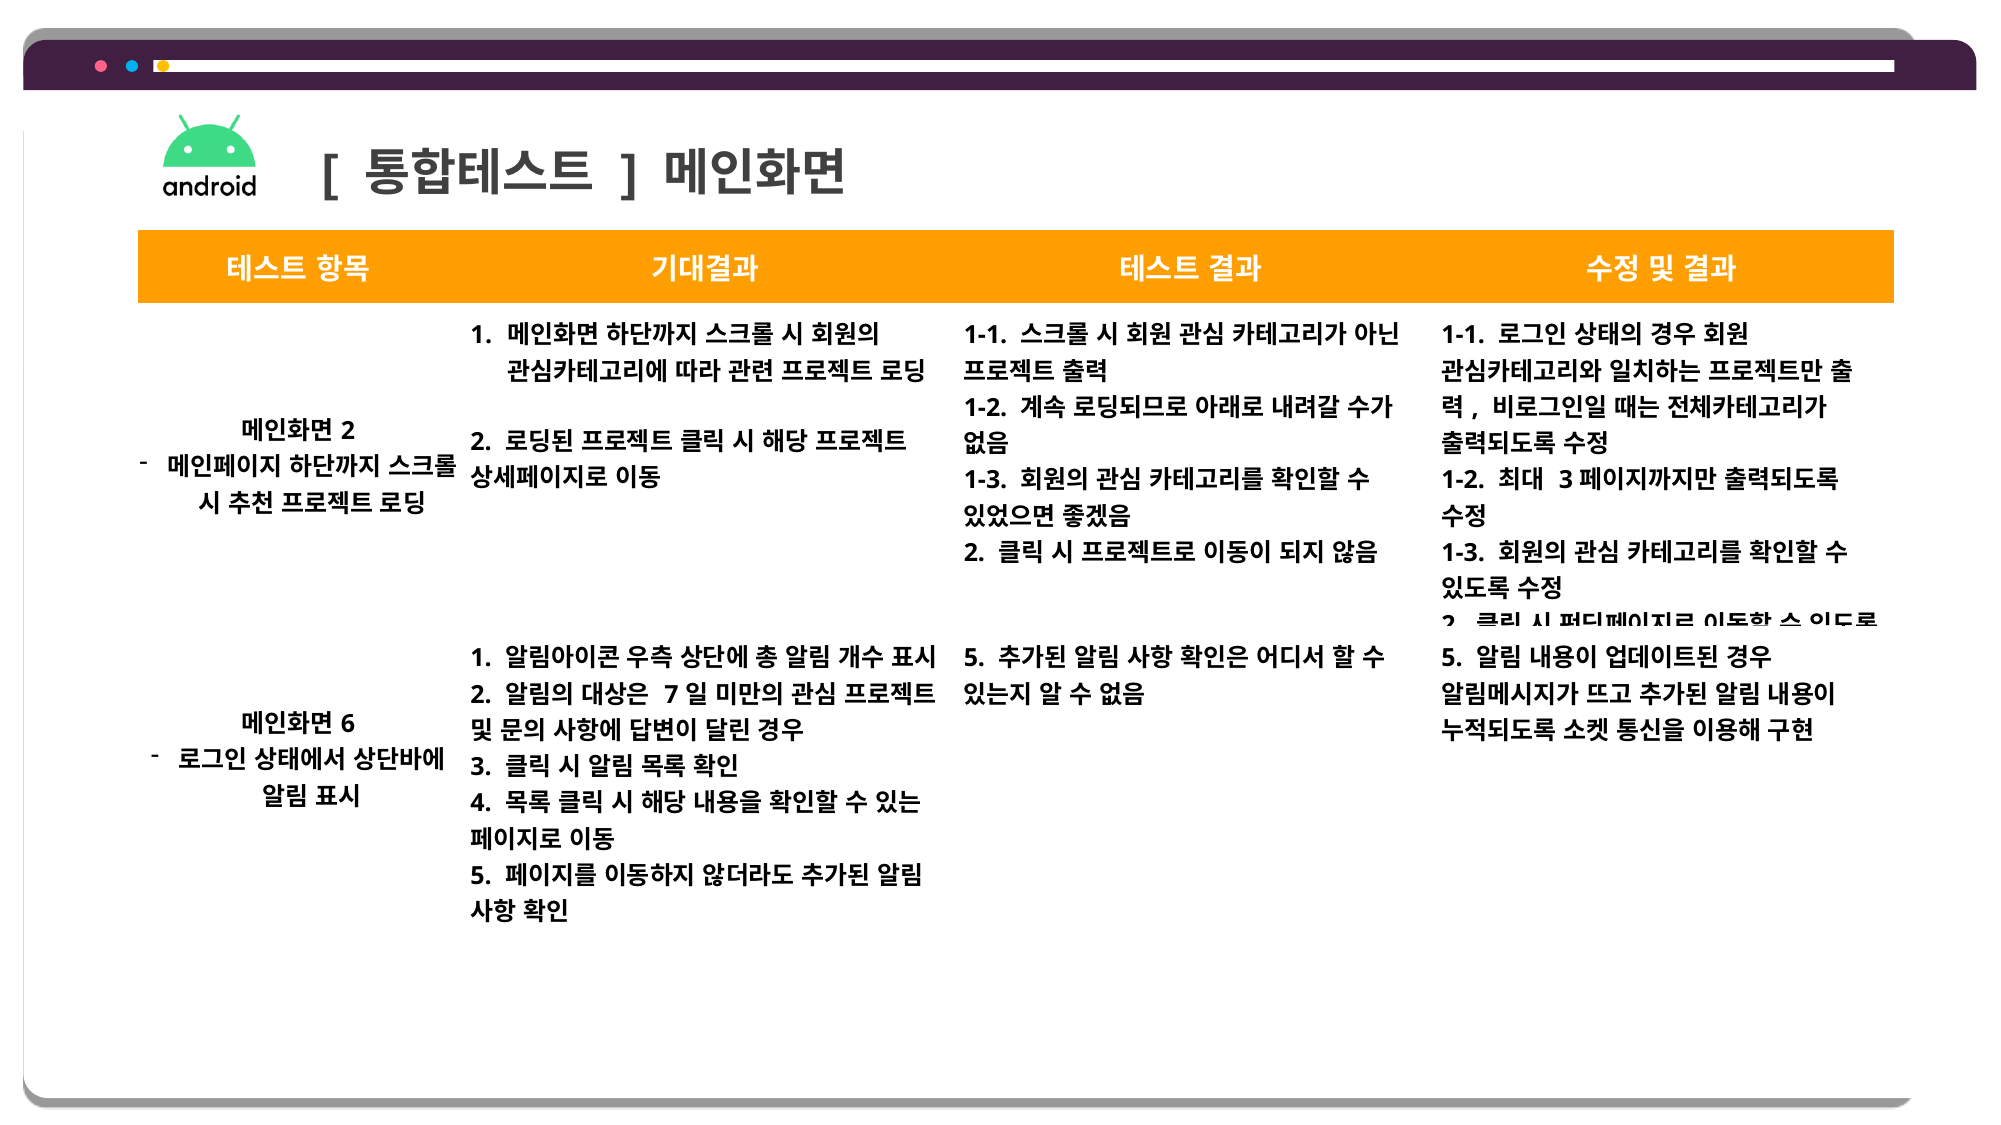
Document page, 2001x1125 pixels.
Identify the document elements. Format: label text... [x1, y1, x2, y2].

text_box [ 통합테스트 ] 메인화면 [306, 102, 1966, 208]
table_cell 5. 알림 내용이 업데이트된 경우 알림메시지가 뜨고 추가된 알림 내용이 누적되도록 소켓 통신을 이용해 구현 [1430, 626, 1894, 889]
table_cell 메인화면6 로그인 상태에서 상단바에 알림 표시 [138, 626, 459, 889]
table_cell 1-1. 스크롤 시 회원 관심 카테고리가 아닌 프로젝트 출력 1-2. 계속 로딩되므로 아래로 내려갈 수가 없음 1-3. 회원의 관심 카테고리를 확인할 수 있었으면 좋겠음 2. 클릭 시 프로젝트로 이동이 되지 않음 [952, 303, 1430, 626]
table_cell 1. 알림아이콘 우측 상단에 총 알림 개수 표시 2. 알림의 대상은 7일 미만의 관심 프로젝트 및 문의 사항에 답변이 달린 경우 3. 클릭 시 알림 목록 확인 4. 목록 클릭 시 해당 내용을 확인할 수 있는 페이지로 이동 5. 페이지를 이동하지 않더라도 추가된 알림 사항 확인 [459, 626, 952, 889]
text_box [22, 38, 1978, 92]
table_header 수정 및 결과 [1430, 230, 1894, 303]
table_cell 5. 추가된 알림 사항 확인은 어디서 할 수 있는지 알 수 없음 [952, 626, 1430, 889]
text_box [167, 59, 1896, 73]
table_header 테스트 결과 [952, 230, 1430, 303]
table_header 기대결과 [459, 230, 952, 303]
text_box [124, 59, 140, 73]
text_box [155, 59, 171, 73]
table_cell 메인화면 하단까지 스크롤 시 회원의 관심카테고리에 따라 관련 프로젝트 로딩 2. 로딩된 프로젝트 클릭 시 해당 프로젝트 상세페이지로 이동 [459, 303, 952, 626]
table_cell 1-1. 로그인 상태의 경우 회원 관심카테고리와 일치하는 프로젝트만 출력, 비로그인일 때는 전체카테고리가 출력되도록 수정 1-2. 최대 3페이지까지만 출력되도록 수정 1-3. 회원의 관심 카테고리를 확인할 수 있도록 수정 2. 클릭 시 펀딩페이지로 이동할 수 있도록 수정 [1430, 303, 1894, 626]
table_header 테스트 항목 [138, 230, 459, 303]
picture [114, 91, 304, 218]
text_box [152, 59, 159, 73]
table_cell 메인화면2 메인페이지 하단까지 스크롤 시 추천 프로젝트 로딩 [138, 303, 459, 626]
text_box [93, 59, 109, 73]
text_box [22, 92, 1978, 1100]
